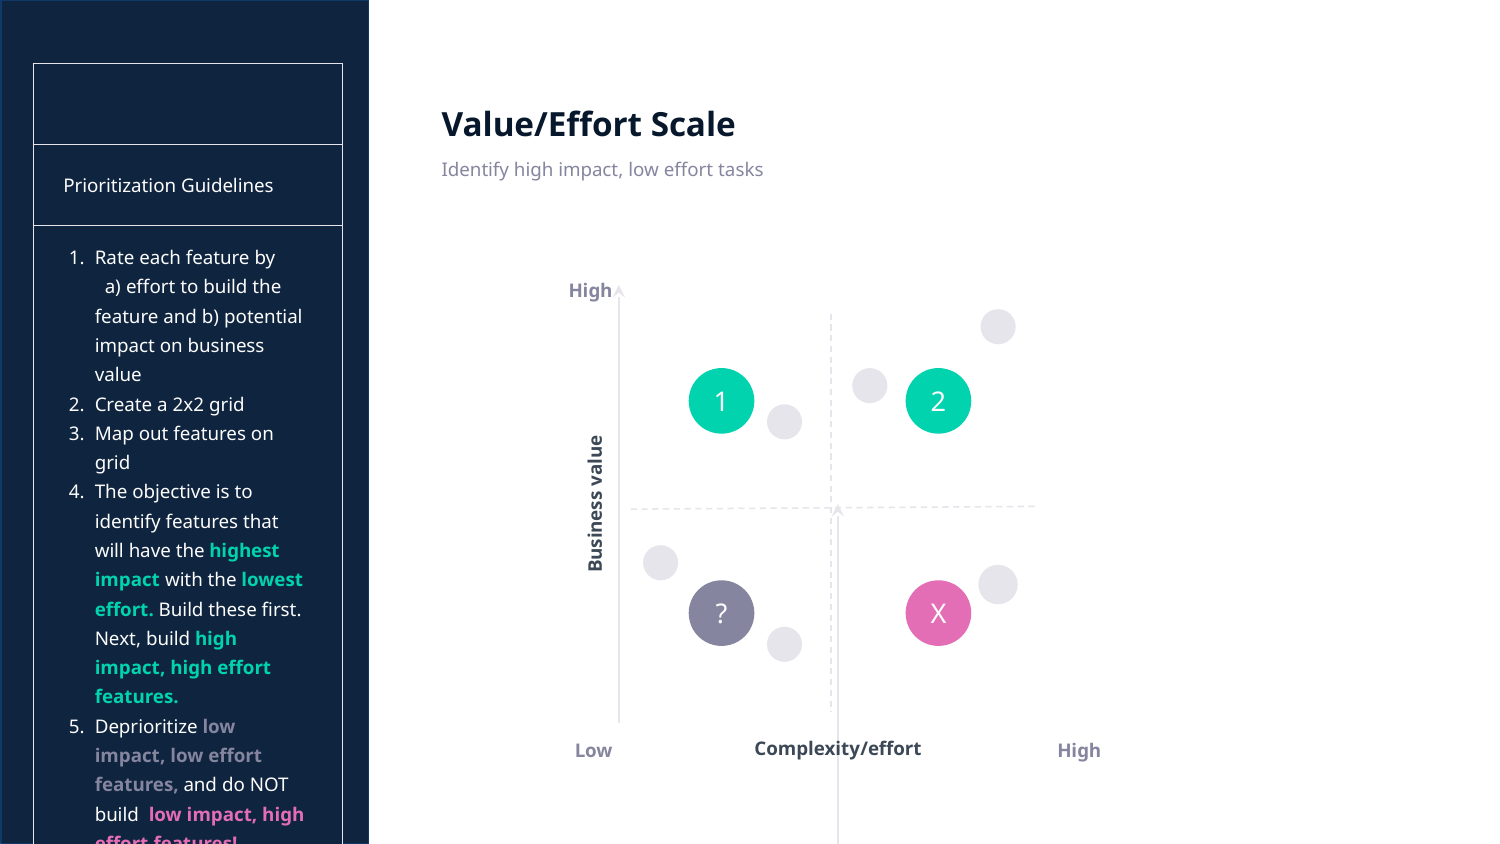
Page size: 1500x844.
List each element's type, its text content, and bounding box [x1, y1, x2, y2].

table_header [34, 64, 342, 144]
table_cell Prioritization Guidelines [34, 145, 342, 225]
text_box [1, 0, 369, 844]
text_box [546, 272, 1124, 768]
table_cell Rate each feature by a) effort to build the feature and b) potential impact on business value Create a 2x2 grid Map out features on grid The objective is to identify features that will have the highest impact with the lowest effort. Build these first. Next, build high impact, high effort features. Deprioritize low impact, low effort features, and do NOT build low impact, high effort features! [34, 226, 342, 844]
text_box Identify high impact, low effort tasks [426, 146, 1164, 192]
title Value/Effort Scale [426, 88, 1382, 159]
